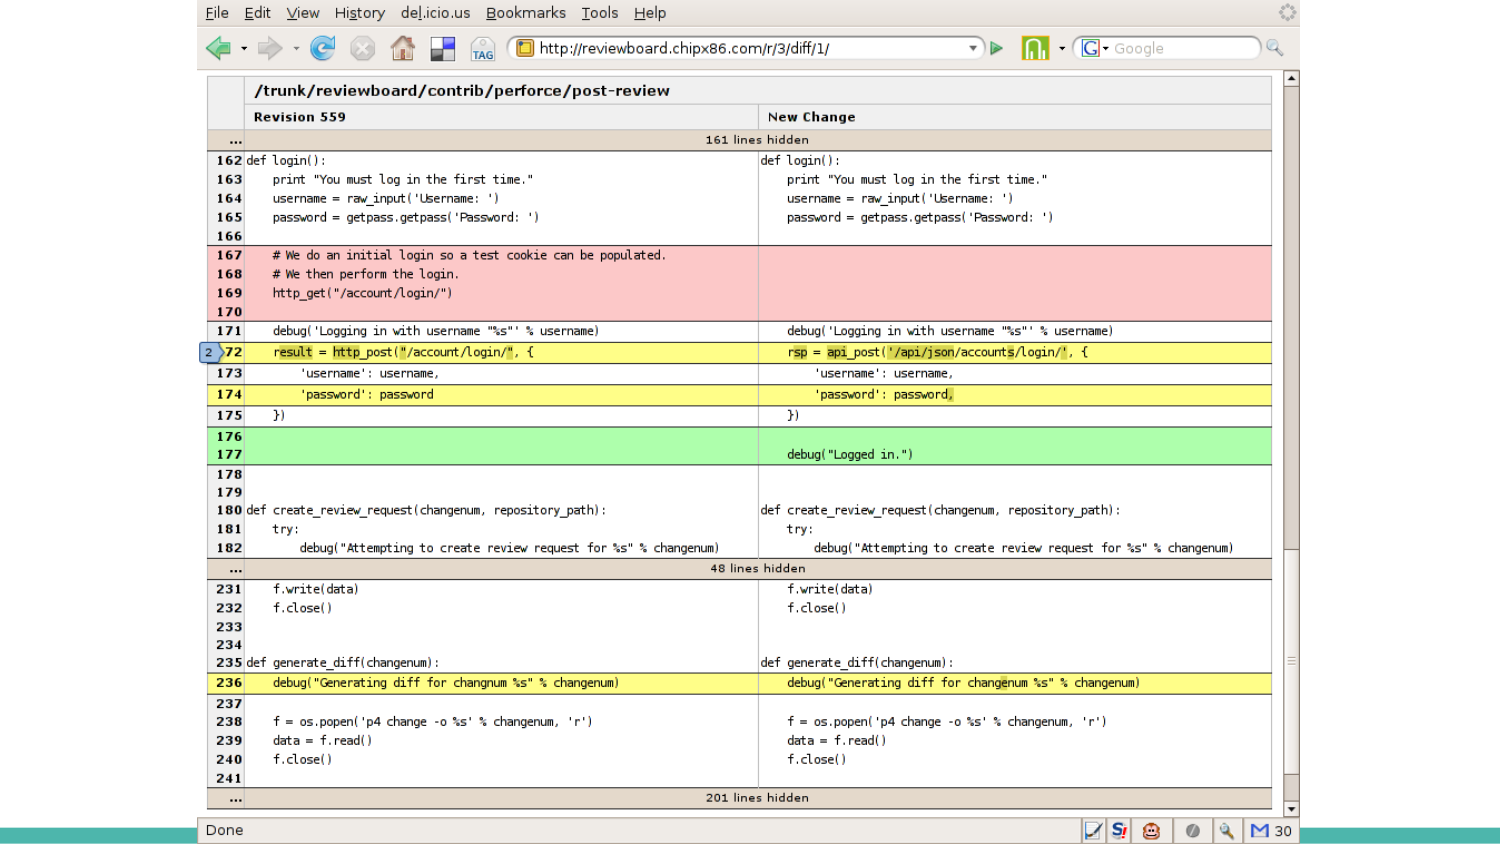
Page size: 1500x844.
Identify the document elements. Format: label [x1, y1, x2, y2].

picture [197, 0, 1300, 844]
